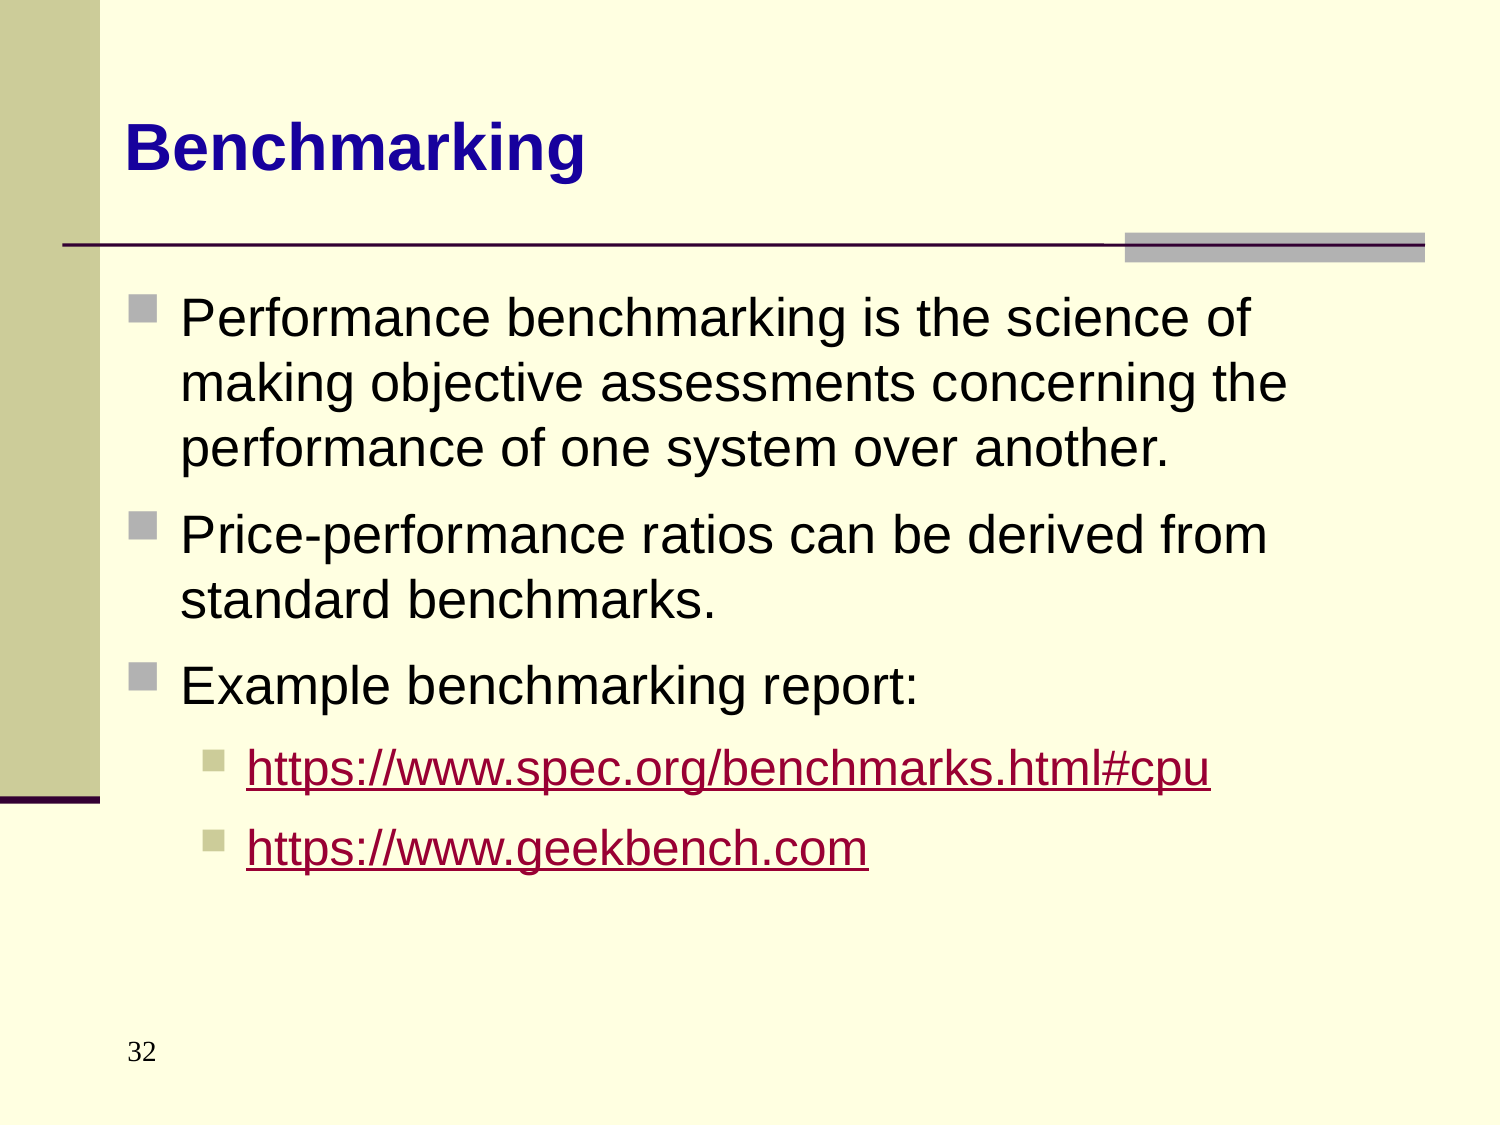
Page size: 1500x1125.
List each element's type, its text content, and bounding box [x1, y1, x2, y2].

text_box 32 [112, 1024, 425, 1100]
title Benchmarking [109, 87, 1385, 200]
list Performance benchmarking is the science of making objective assessments concerning the performance of one system over another. Price-performance ratios can be derived from standard benchmarks. Example benchmarking report: https://www.spec.org/benchmarks.html#cpu https://www.geekbench.com [109, 275, 1385, 950]
